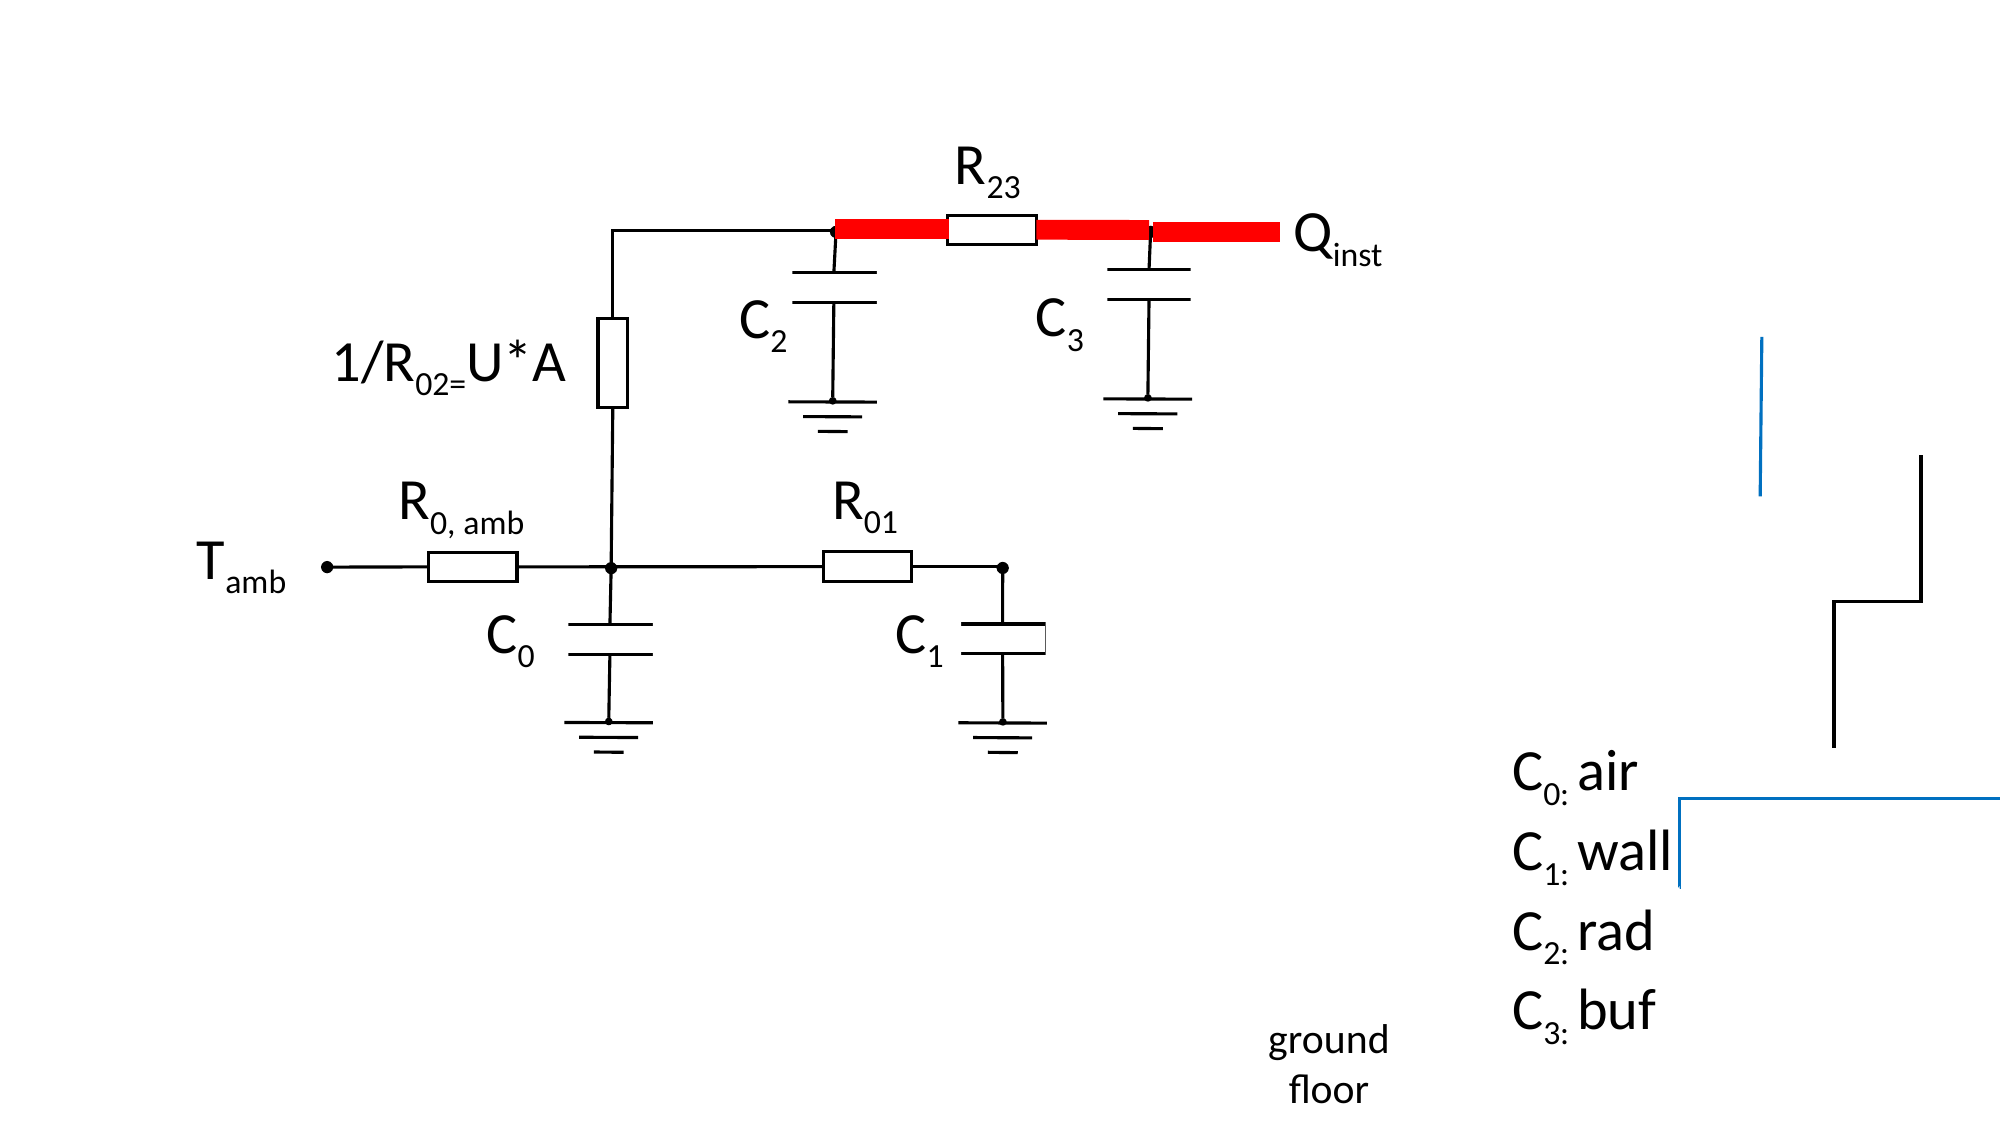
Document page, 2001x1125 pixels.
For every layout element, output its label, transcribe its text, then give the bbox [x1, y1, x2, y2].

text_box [1103, 394, 1193, 429]
text_box Tamb [182, 513, 331, 608]
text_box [1101, 266, 1197, 303]
text_box [947, 214, 1037, 246]
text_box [955, 621, 1052, 657]
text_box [1679, 798, 2000, 888]
text_box C0 [471, 587, 550, 682]
text_box [427, 551, 518, 583]
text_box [562, 621, 659, 658]
text_box R01 [817, 453, 913, 548]
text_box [958, 718, 1047, 753]
text_box R0, amb [383, 454, 540, 549]
text_box ground floor [1253, 1004, 1405, 1119]
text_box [612, 230, 836, 319]
text_box C2 [724, 319, 826, 367]
text_box C1 [880, 587, 982, 682]
text_box [822, 551, 913, 582]
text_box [788, 396, 877, 432]
text_box Qinst [1278, 185, 1398, 281]
text_box C0: air C1: wall C2: rad C3: buf [1497, 725, 1688, 1125]
text_box C3 [1021, 271, 1123, 366]
text_box [624, 319, 629, 408]
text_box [1730, 558, 2000, 646]
text_box 1/R02=U*A [316, 315, 624, 410]
text_box R23 [940, 118, 1036, 213]
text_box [564, 717, 653, 753]
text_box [786, 269, 883, 306]
